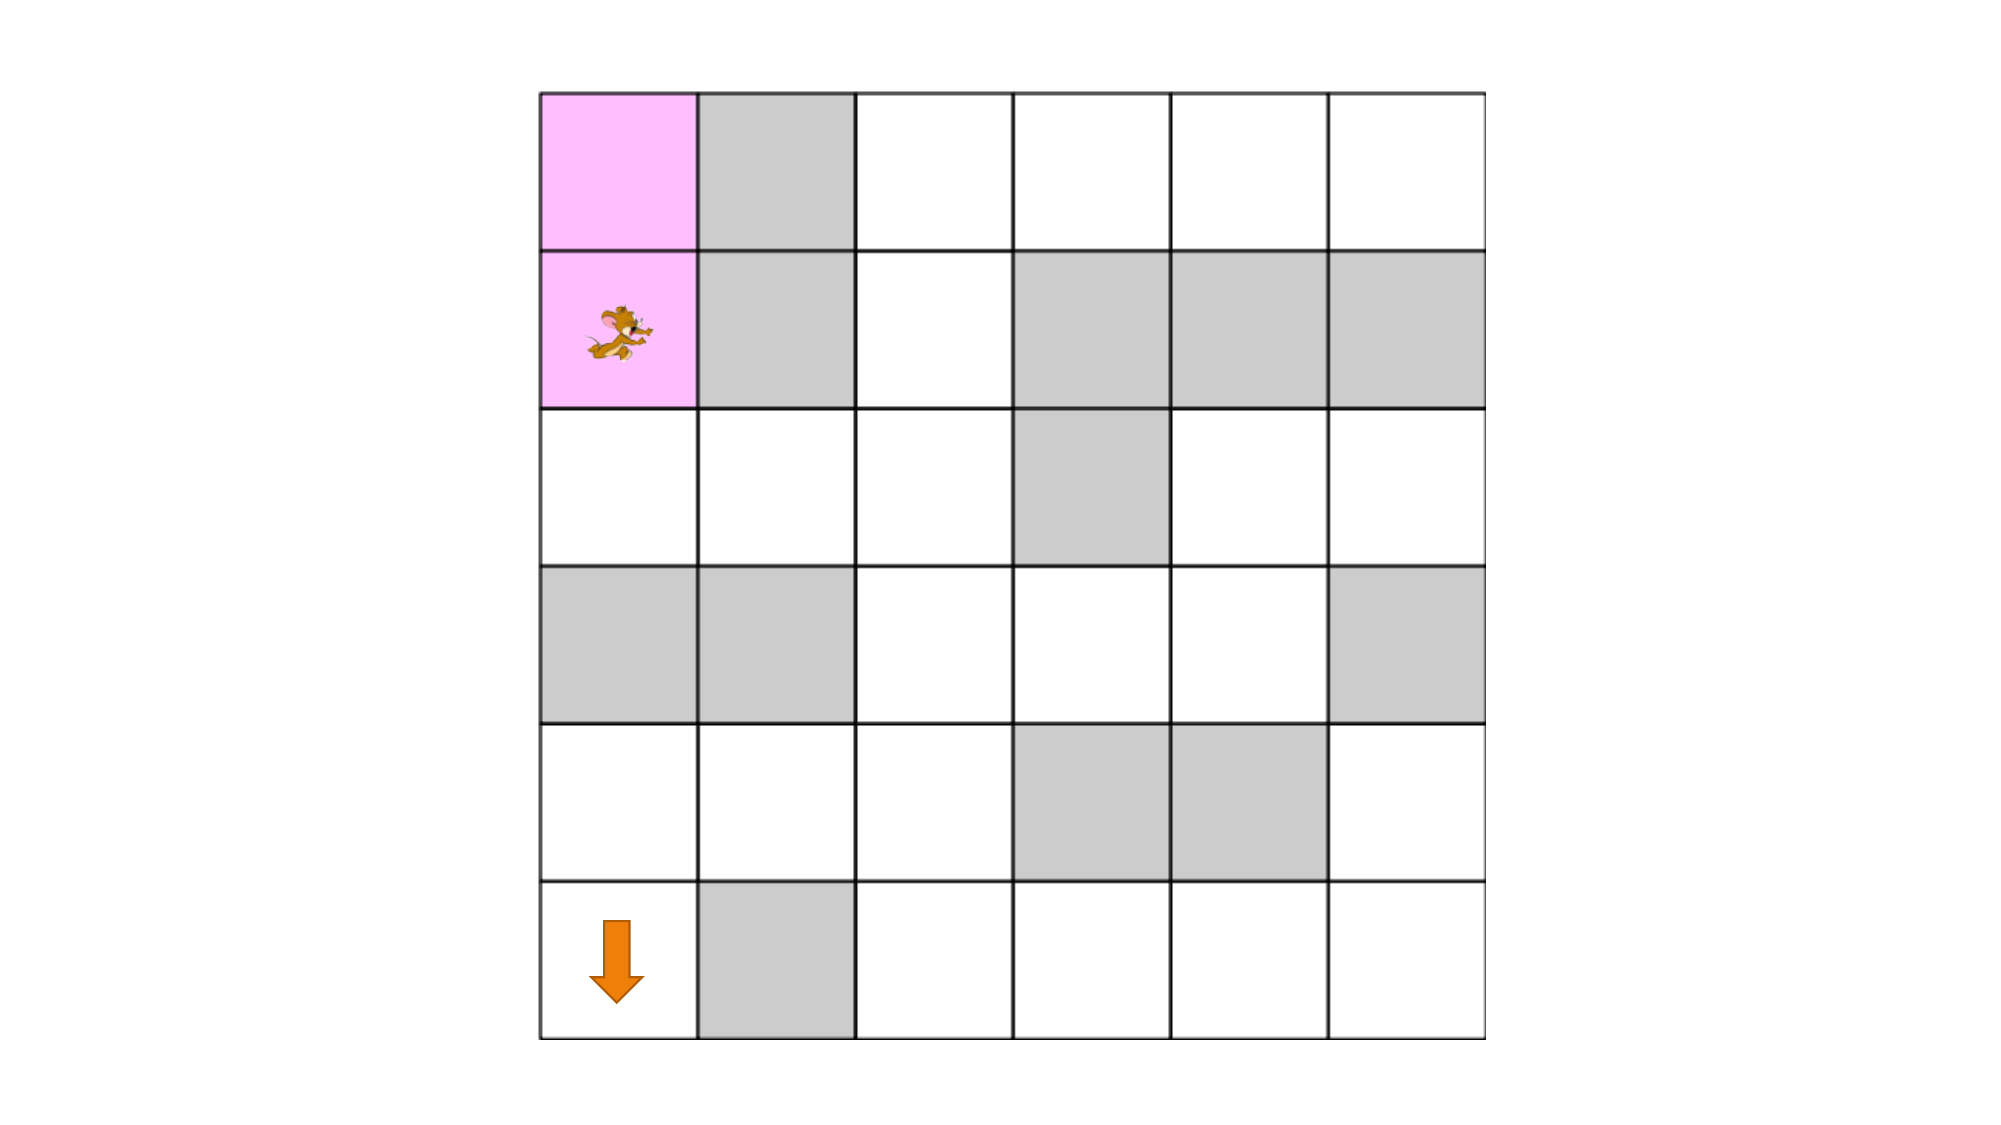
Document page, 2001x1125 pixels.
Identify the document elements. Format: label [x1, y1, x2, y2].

picture [537, 90, 1486, 1040]
